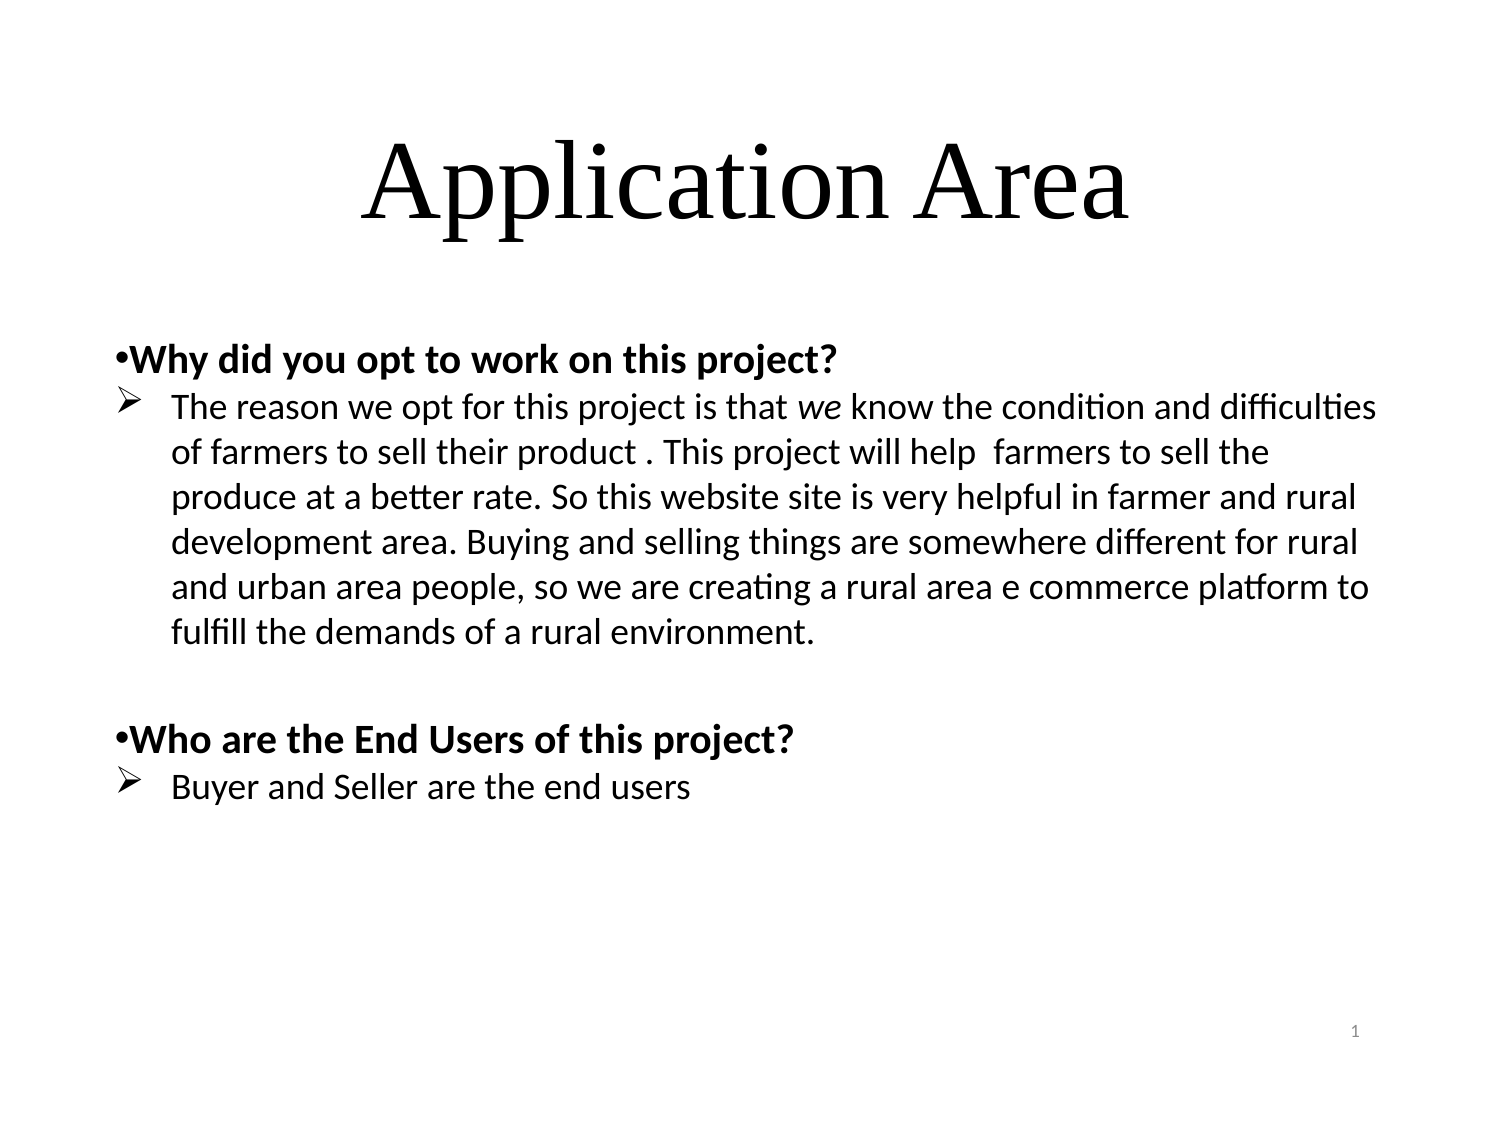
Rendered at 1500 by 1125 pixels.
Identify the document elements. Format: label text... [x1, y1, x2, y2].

text_box Why did you opt to work on this project? The reason we opt for this project is that we know the condition and difficulties of farmers to sell their product . This project will help farmers to sell the produce at a better rate. So this website site is very helpful in farmer and rural development area. Buying and selling things are somewhere different for rural and urban area people, so we are creating a rural area e commerce platform to fulfill the demands of a rural environment. Who are the End Users of this project? Buyer and Seller are the end users [99, 324, 1413, 815]
footer 1 [962, 999, 1375, 1060]
title Application Area [54, 8, 1438, 250]
